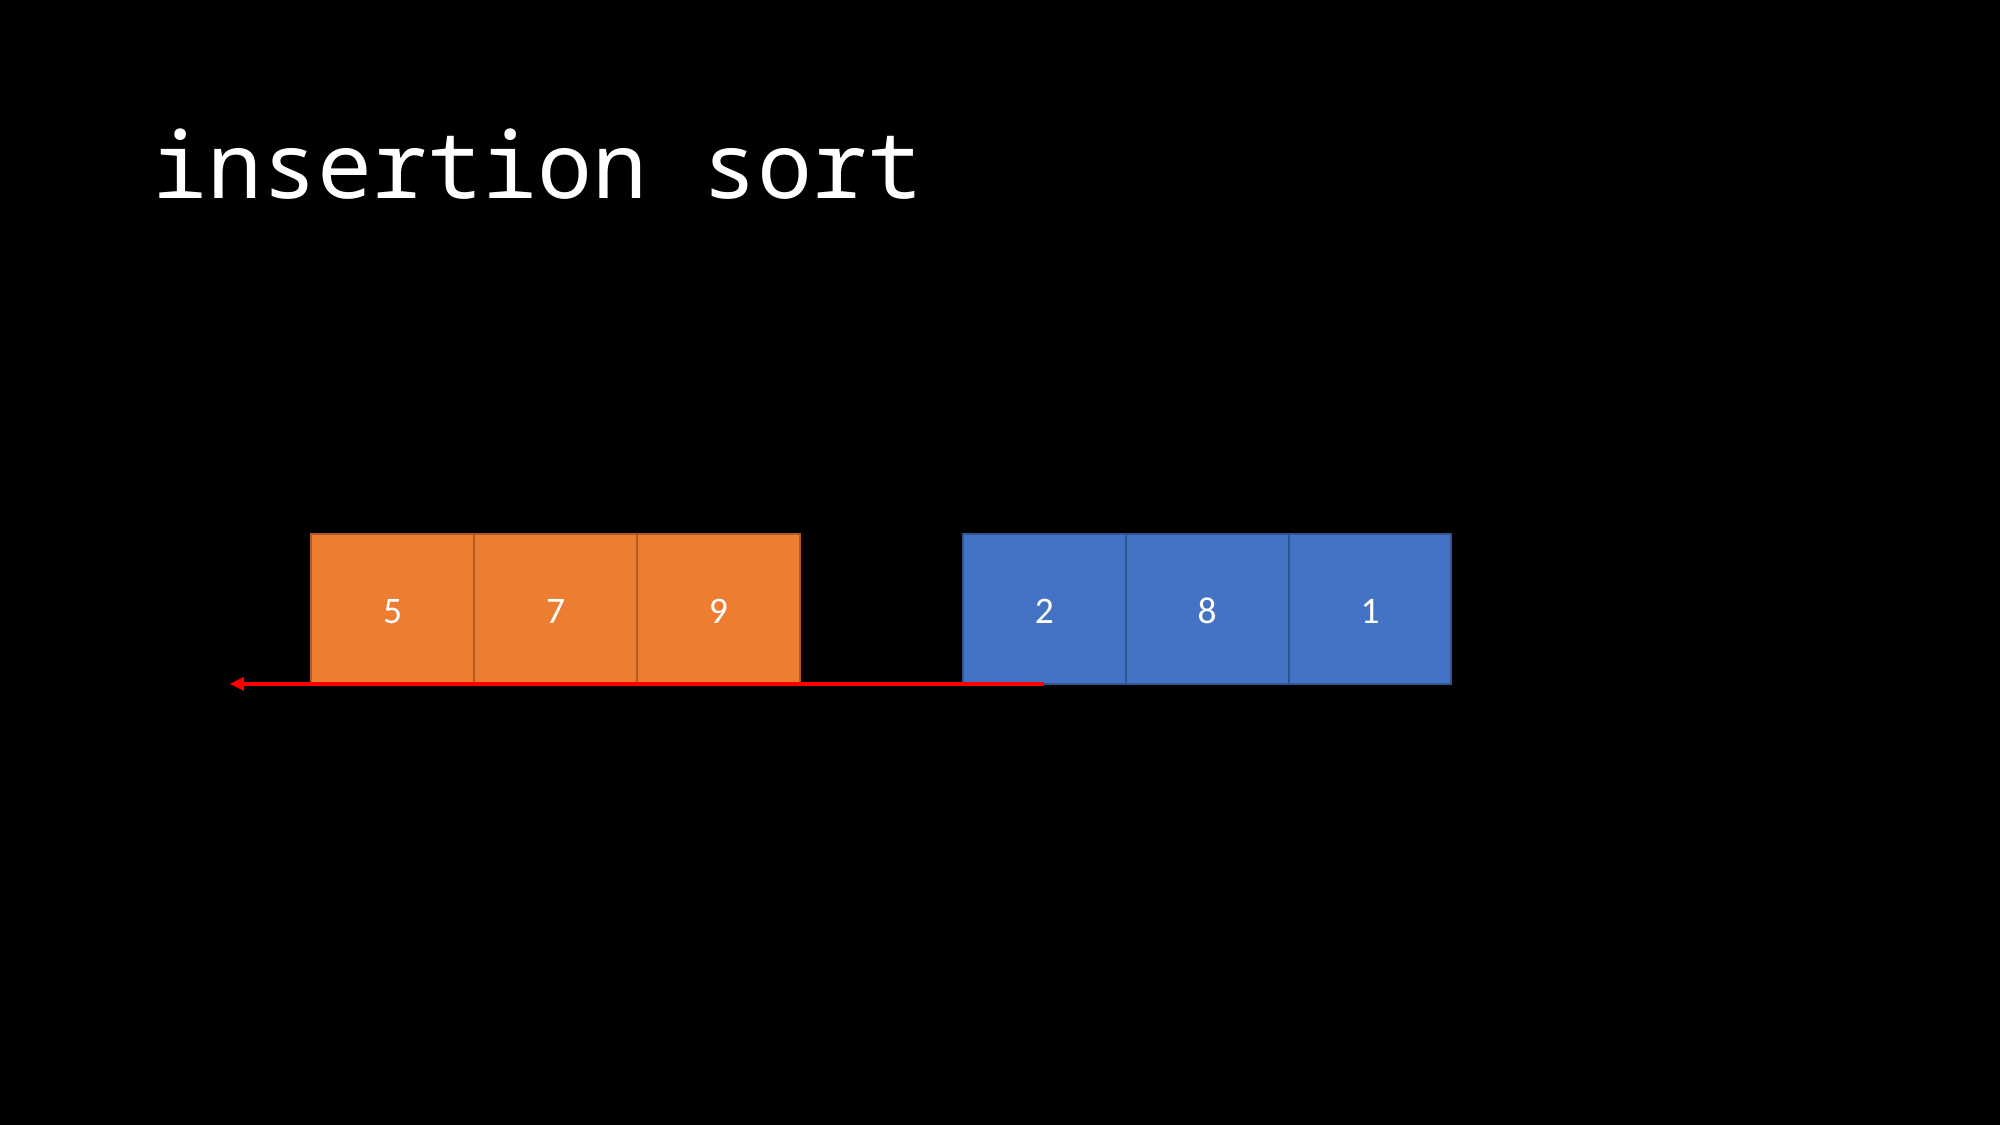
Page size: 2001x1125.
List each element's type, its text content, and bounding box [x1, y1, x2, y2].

text_box 1 [1288, 533, 1452, 685]
title insertion sort [137, 59, 1863, 278]
text_box 8 [1125, 533, 1288, 685]
text_box 9 [638, 533, 801, 682]
text_box 5 [310, 533, 473, 682]
text_box 2 [962, 533, 1125, 685]
text_box 7 [473, 533, 636, 682]
